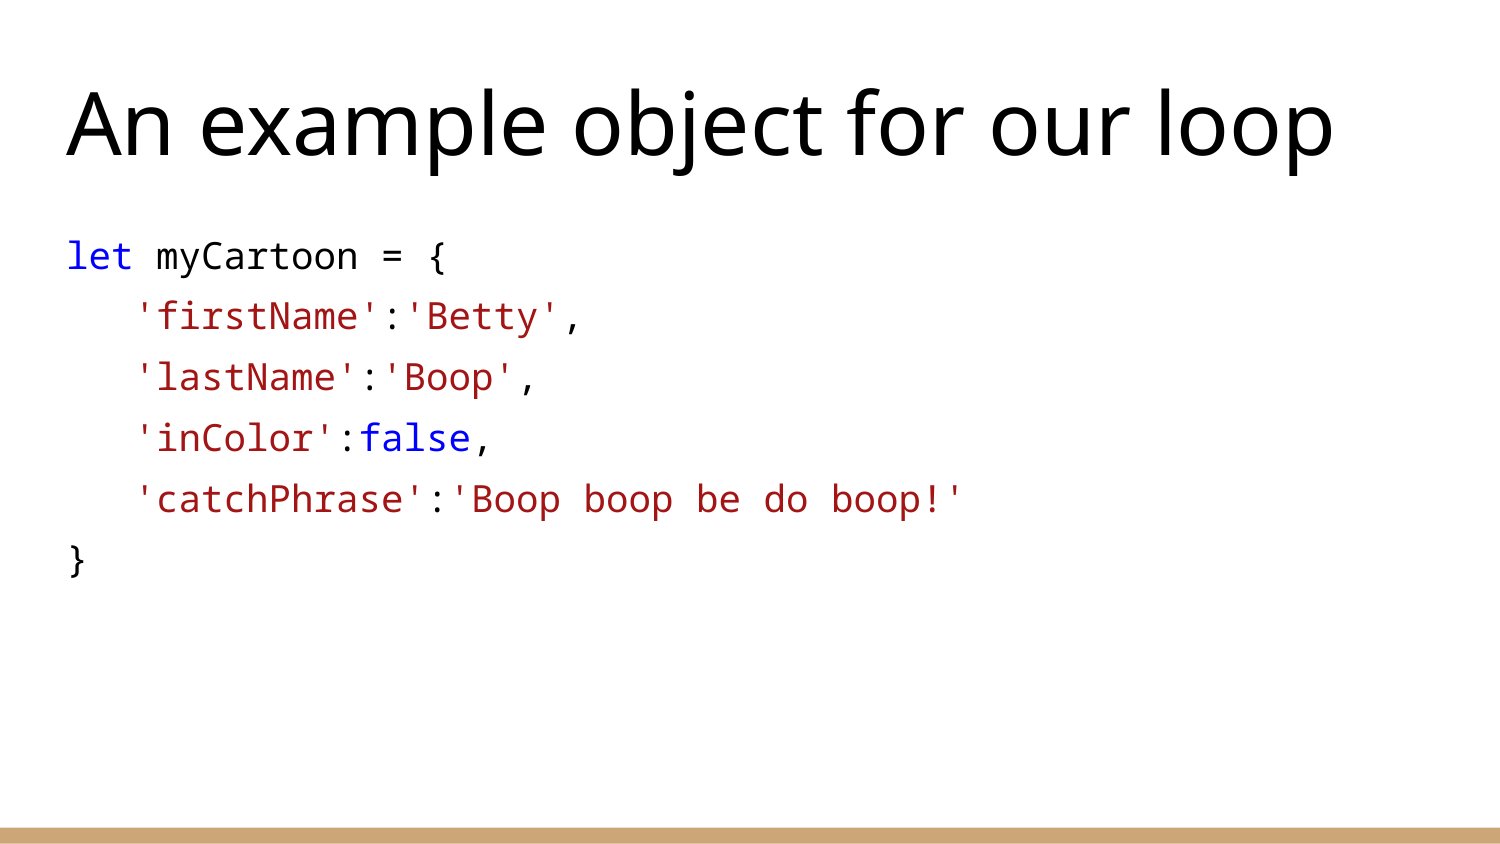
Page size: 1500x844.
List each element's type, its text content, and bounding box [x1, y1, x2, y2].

list let myCartoon = { 'firstName':'Betty', 'lastName':'Boop', 'inColor':false, 'catchPhrase':'Boop boop be do boop!' } [51, 200, 1449, 752]
title An example object for our loop [51, 51, 1449, 189]
